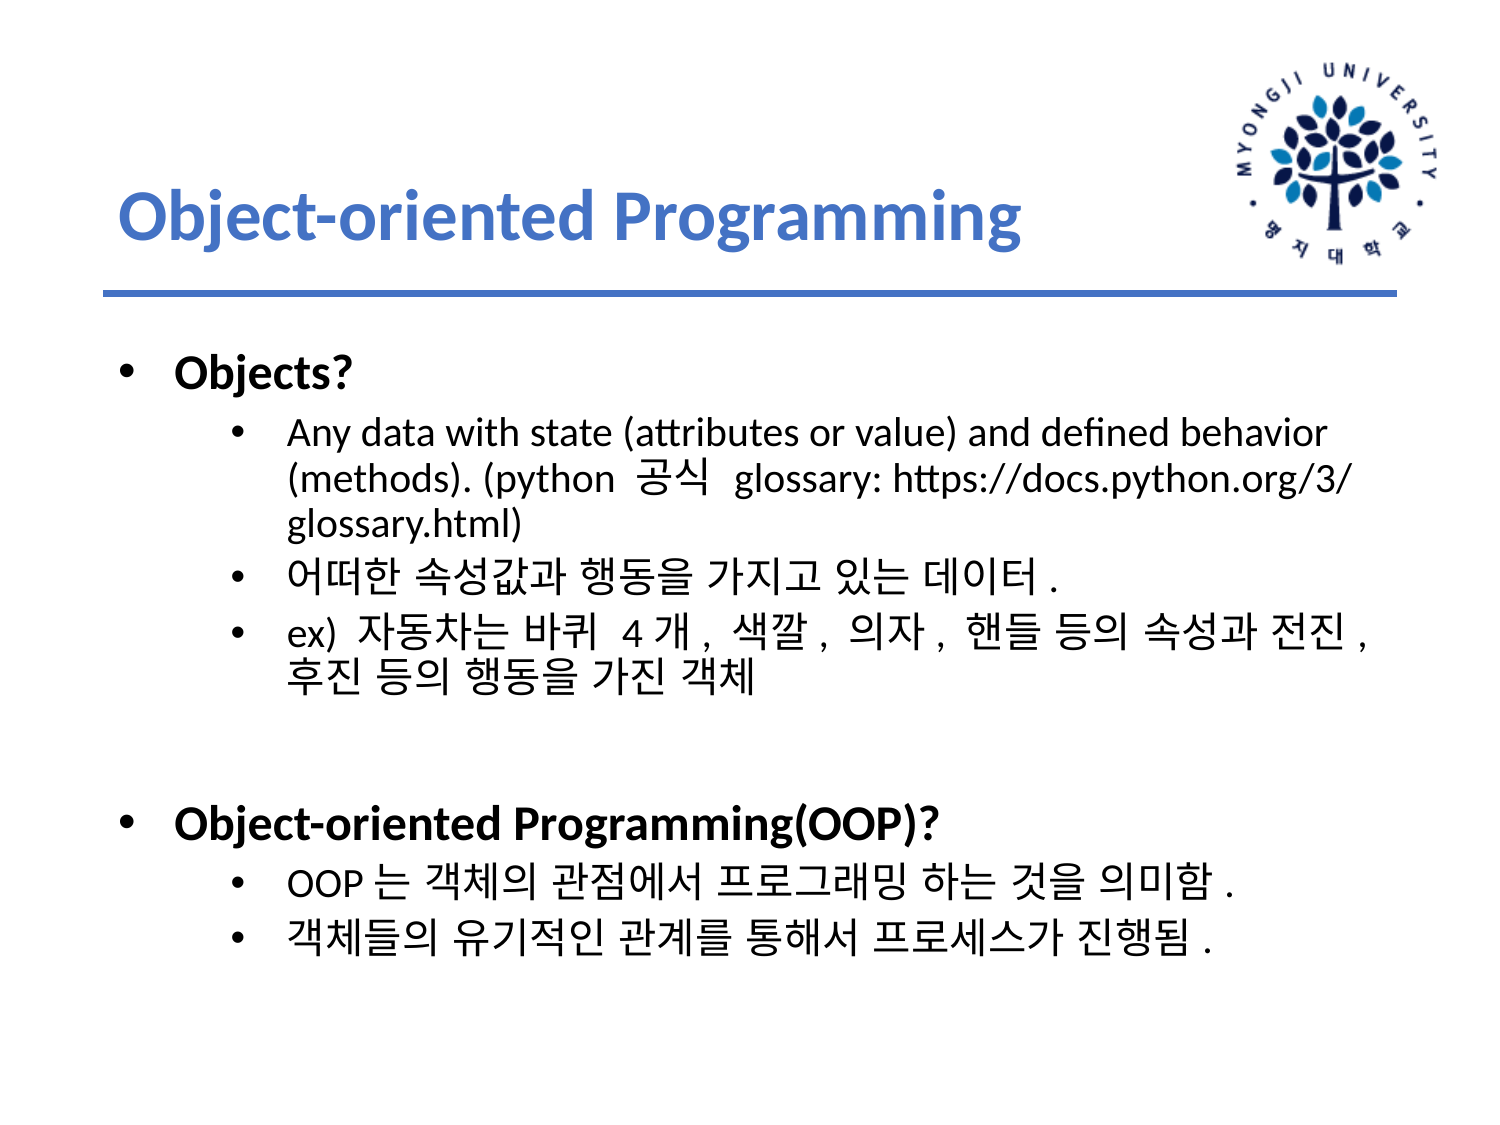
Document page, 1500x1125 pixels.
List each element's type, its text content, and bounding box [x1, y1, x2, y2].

picture [1214, 41, 1465, 295]
list Objects? Any data with state (attributes or value) and defined behavior (methods). (python 공식 glossary: https://docs.python.org/3/glossary.html) 어떠한 속성값과 행동을 가지고 있는 데이터. ex) 자동차는 바퀴 4개, 색깔, 의자, 핸들 등의 속성과 전진, 후진 등의 행동을 가진 객체 Object-oriented Programming(OOP)? OOP는 객체의 관점에서 프로그래밍 하는 것을 의미함. 객체들의 유기적인 관계를 통해서 프로세스가 진행됨. [103, 339, 1397, 1053]
title Object-oriented Programming [103, 107, 1397, 326]
